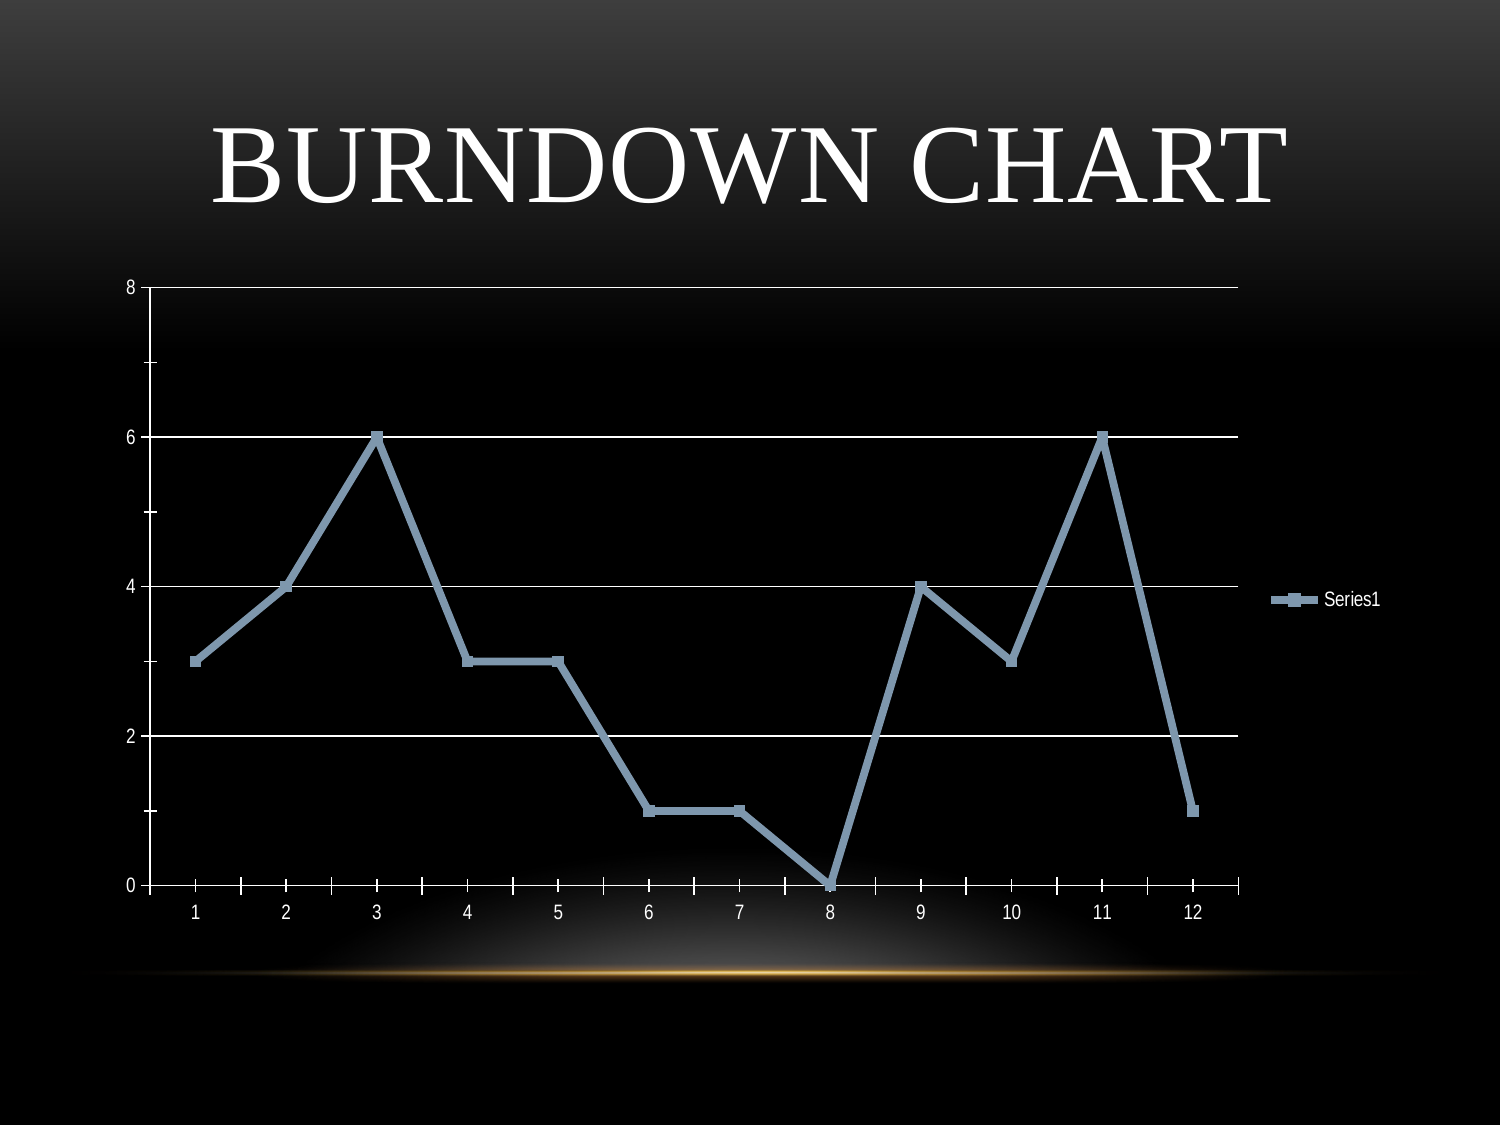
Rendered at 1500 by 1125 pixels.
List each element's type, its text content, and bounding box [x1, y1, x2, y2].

picture [0, 0, 1500, 1125]
title Burndown Chart [99, 45, 1400, 233]
chart [99, 262, 1401, 938]
